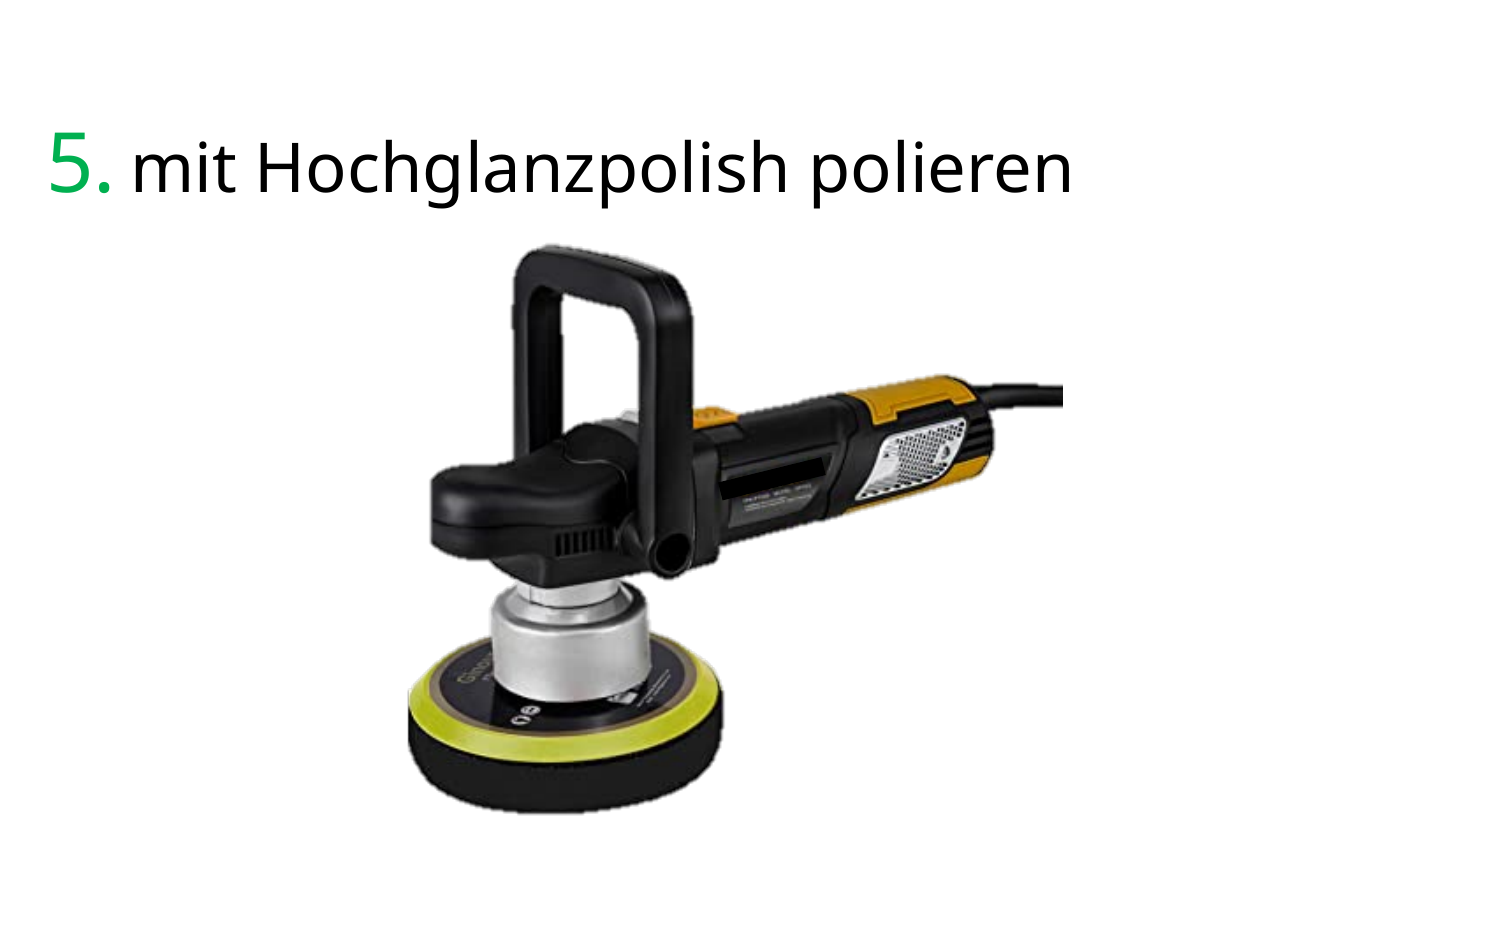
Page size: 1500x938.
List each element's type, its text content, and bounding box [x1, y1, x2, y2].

title mit Hochglanzpolish polieren [31, 79, 1500, 261]
picture [405, 203, 1063, 828]
